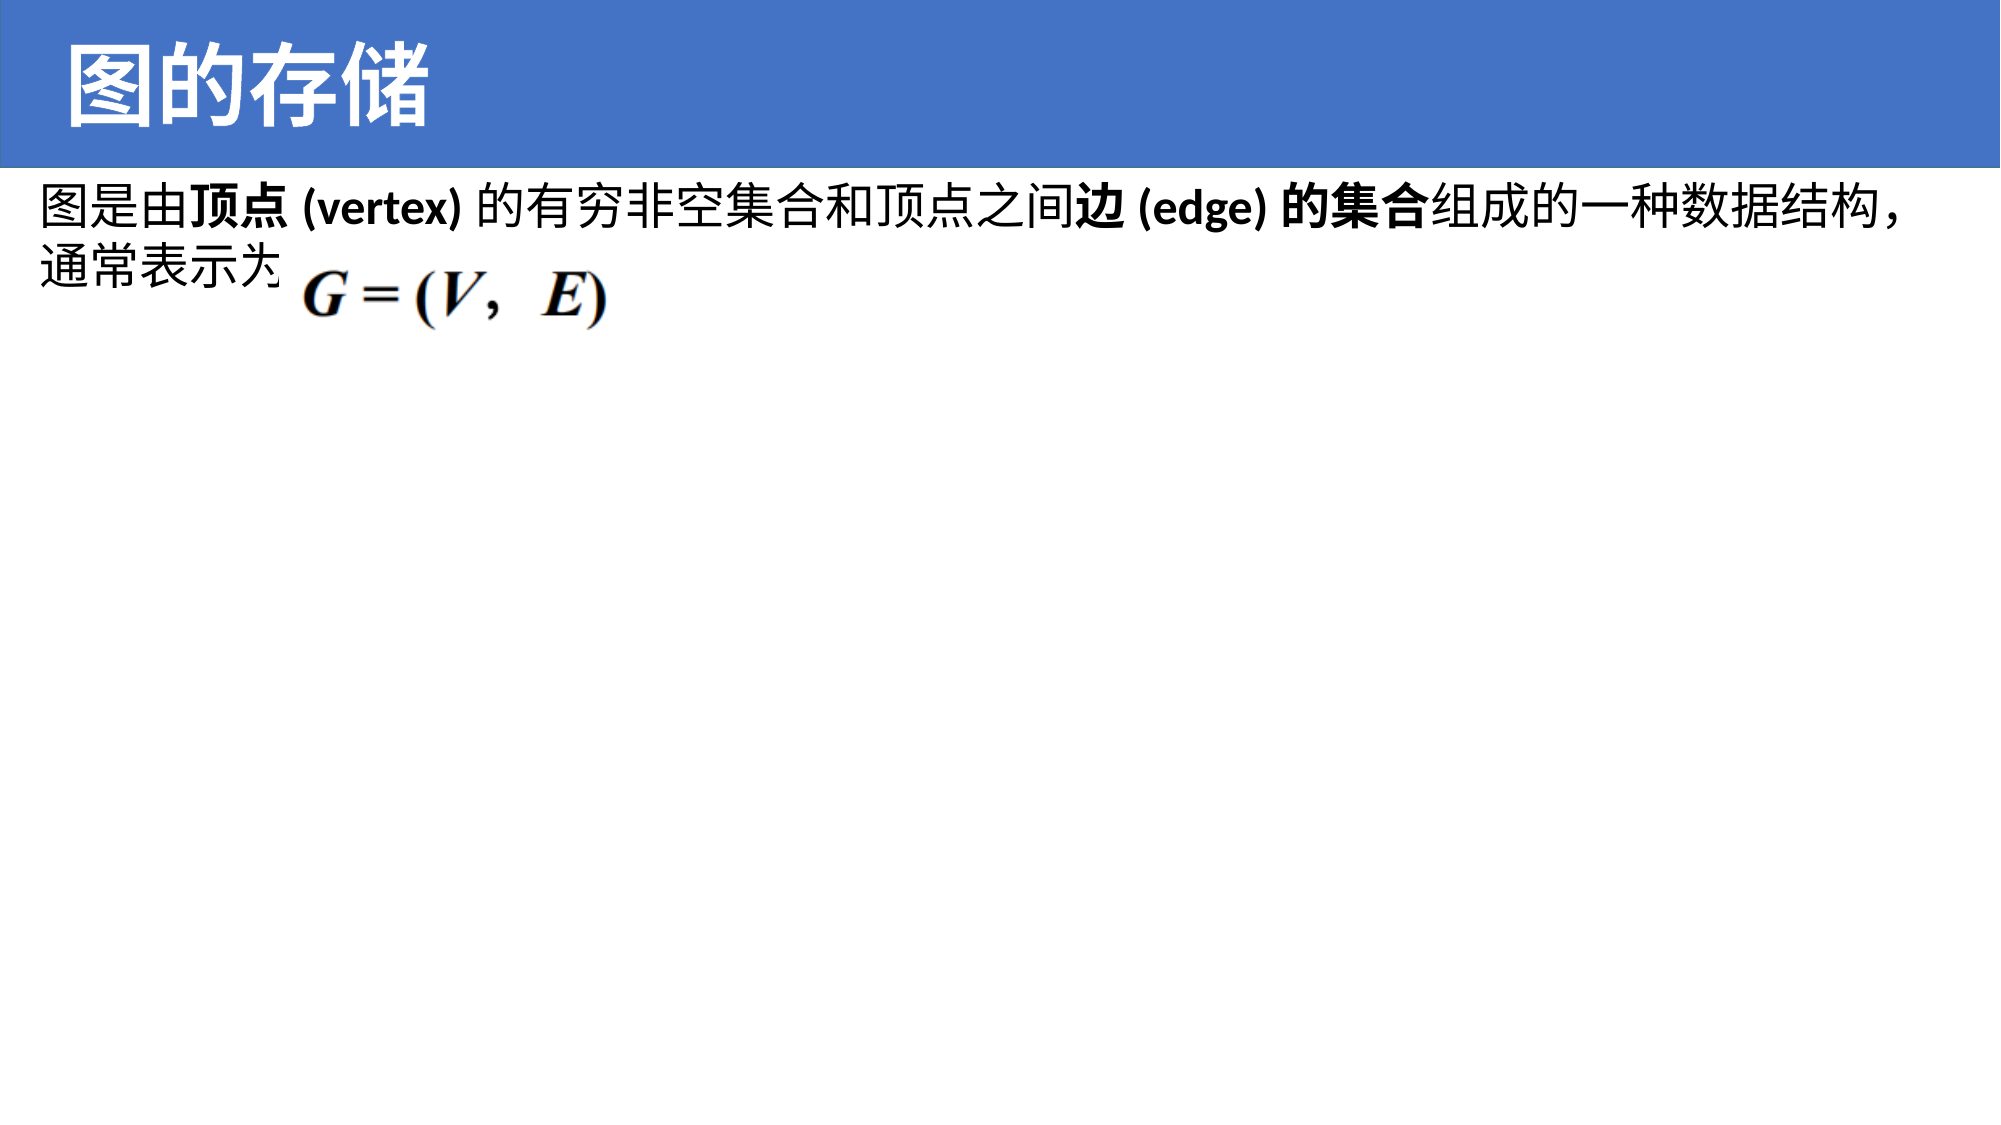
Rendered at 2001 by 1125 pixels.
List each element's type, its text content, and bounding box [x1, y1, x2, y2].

text_box 图是由顶点(vertex)的有穷非空集合和顶点之间边(edge)的集合组成的一种数据结构，通常表示为： [24, 167, 1979, 362]
text_box [0, 0, 2000, 168]
text_box 图的存储 [49, 19, 1740, 145]
picture [279, 238, 648, 348]
